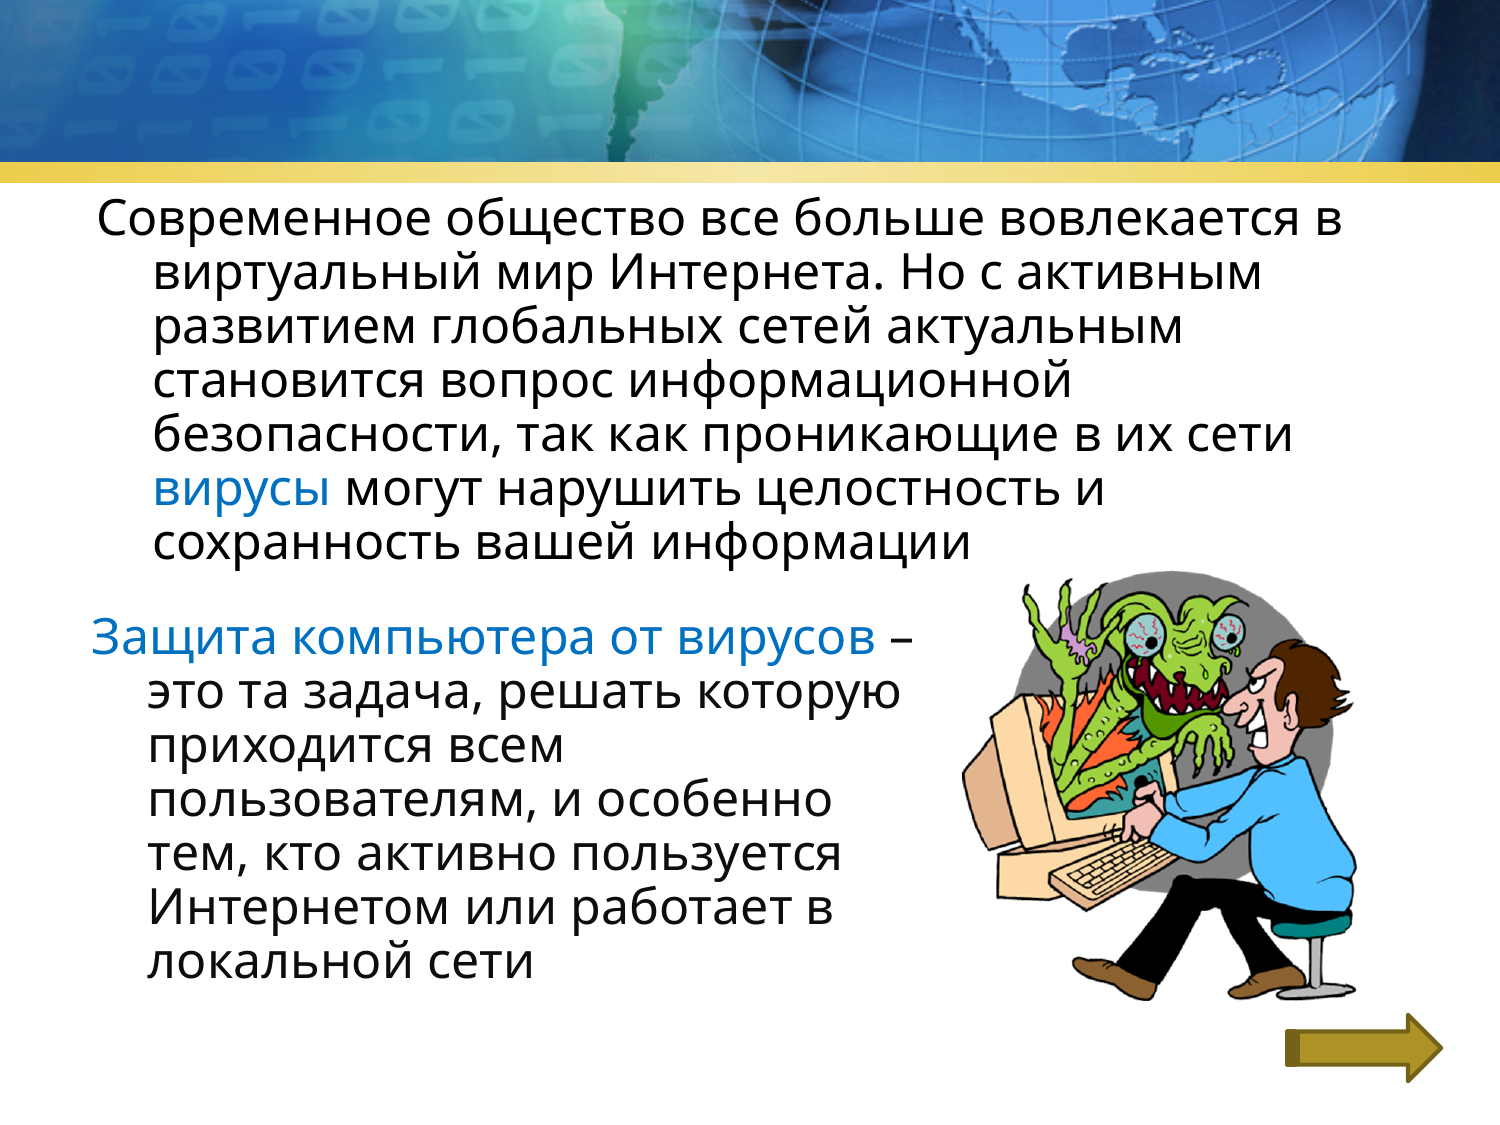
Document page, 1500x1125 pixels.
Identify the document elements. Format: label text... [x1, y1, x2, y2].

picture [0, 0, 1500, 163]
picture [962, 561, 1365, 1001]
text_box [1285, 1012, 1444, 1084]
list Современное общество все больше вовлекается в виртуальный мир Интернета. Но с активным развитием глобальных сетей актуальным становится вопрос информационной безопасности, так как проникающие в их сети вирусы могут нарушить целостность и сохранность вашей информации [80, 184, 1431, 587]
text_box Защита компьютера от вирусов – это та задача, решать которую приходится всем пользователям, и особенно тем, кто активно пользуется Интернетом или работает в локальной сети [76, 603, 940, 1012]
